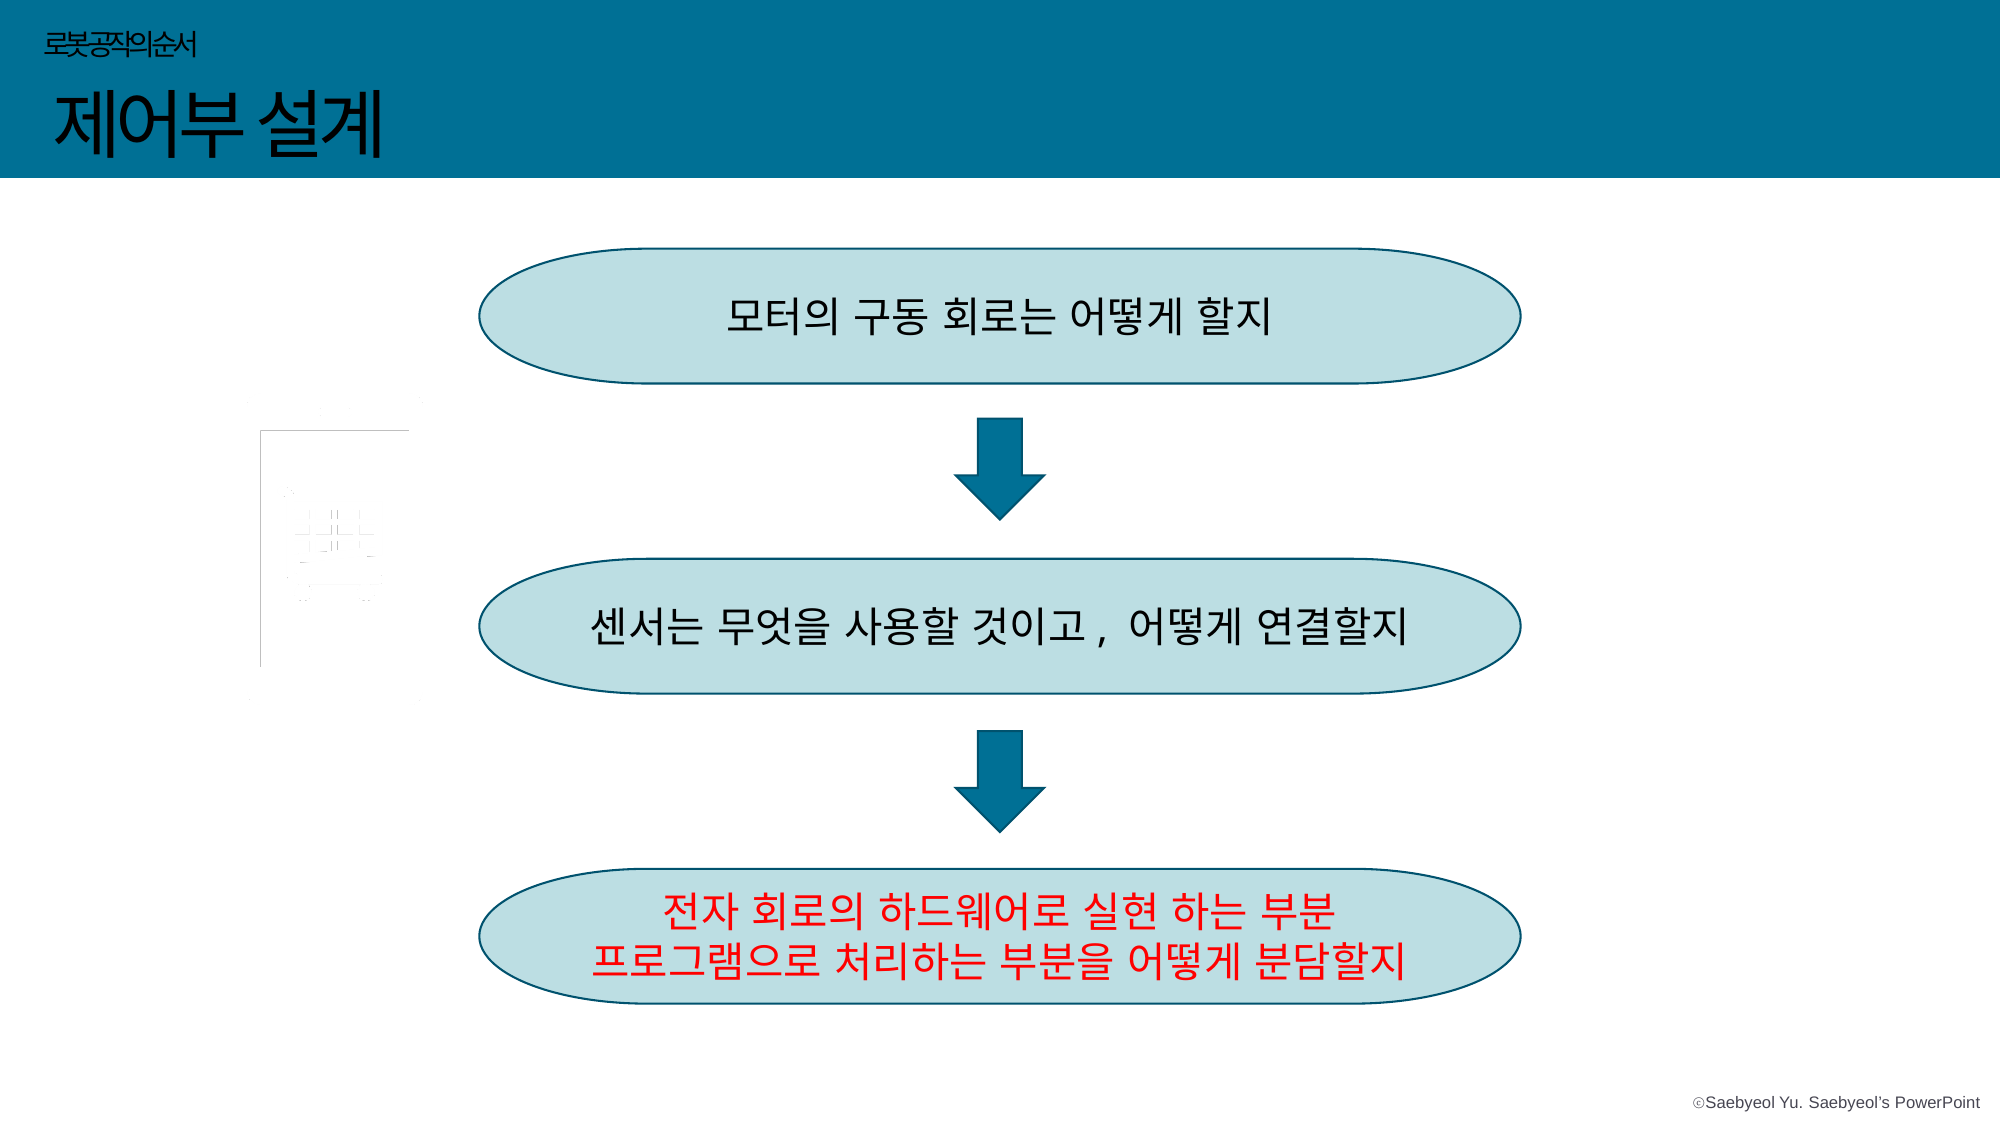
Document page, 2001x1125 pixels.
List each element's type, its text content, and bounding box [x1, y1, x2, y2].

picture [172, 386, 497, 711]
picture [481, 599, 497, 653]
text_box 모터의 구동 회로는 어떻게 할지 [478, 247, 1522, 385]
text_box [953, 730, 1047, 834]
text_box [0, 0, 2000, 177]
text_box 전자 회로의 하드웨어로 실현 하는 부분 프로그램으로 처리하는 부분을 어떻게 분담할지 [478, 867, 1522, 1005]
text_box 센서는 무엇을 사용할 것이고, 어떻게 연결할지 [497, 557, 1522, 695]
text_box [953, 417, 1047, 521]
